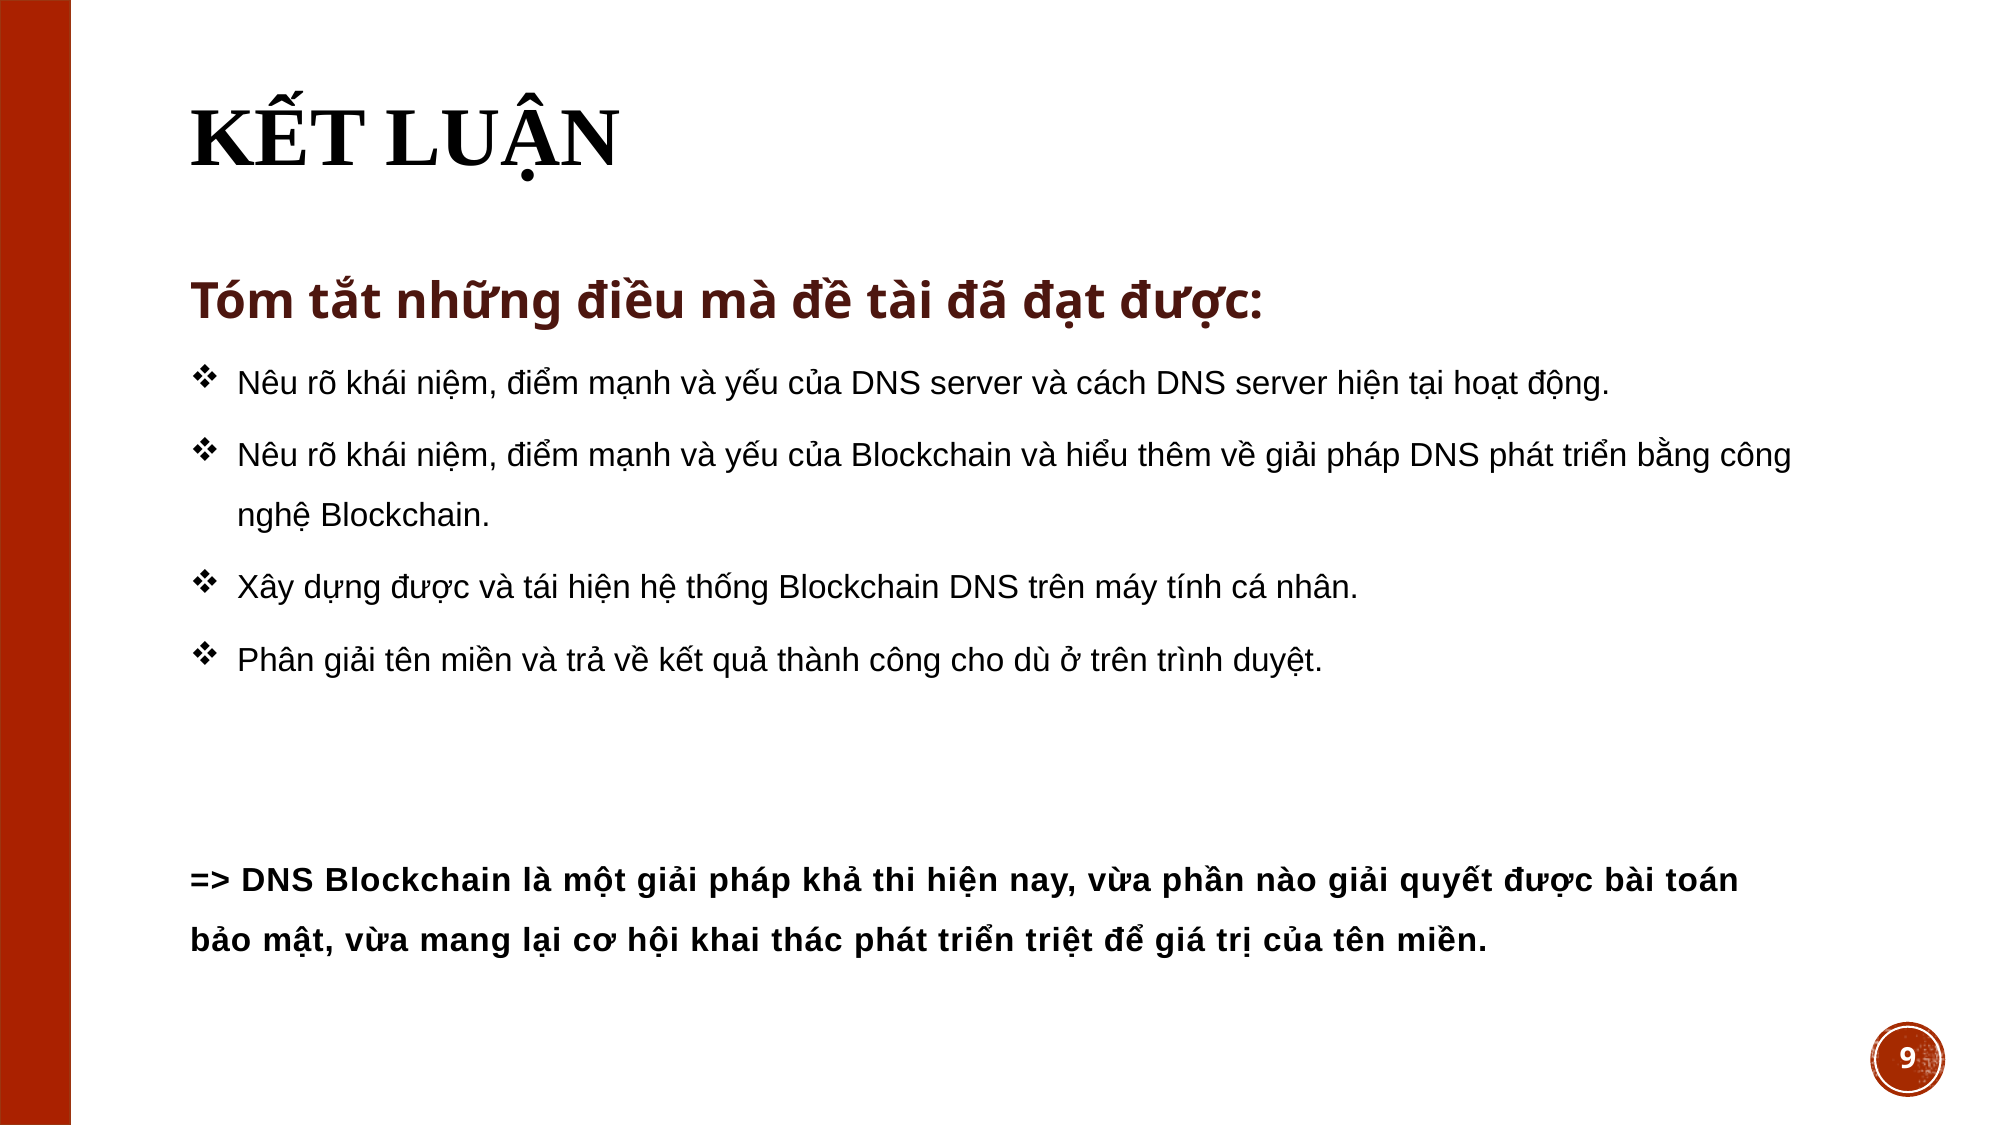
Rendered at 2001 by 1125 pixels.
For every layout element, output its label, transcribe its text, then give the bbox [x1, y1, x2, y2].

text_box Tóm tắt những điều mà đề tài đã đạt được: Nêu rõ khái niệm, điểm mạnh và yếu của DNS server và cách DNS server hiện tại hoạt động. Nêu rõ khái niệm, điểm mạnh và yếu của Blockchain và hiểu thêm về giải pháp DNS phát triển bằng công nghệ Blockchain. Xây dựng được và tái hiện hệ thống Blockchain DNS trên máy tính cá nhân. Phân giải tên miền và trả về kết quả thành công cho dù ở trên trình duyệt. [175, 230, 1826, 686]
text_box [0, 0, 71, 1125]
slide_number 9 [1855, 1028, 1961, 1089]
text_box => DNS Blockchain là một giải pháp khả thi hiện nay, vừa phần nào giải quyết được bài toán bảo mật, vừa mang lại cơ hội khai thác phát triển triệt để giá trị của tên miền. [175, 831, 1797, 966]
title Kết luận [175, 79, 1826, 197]
